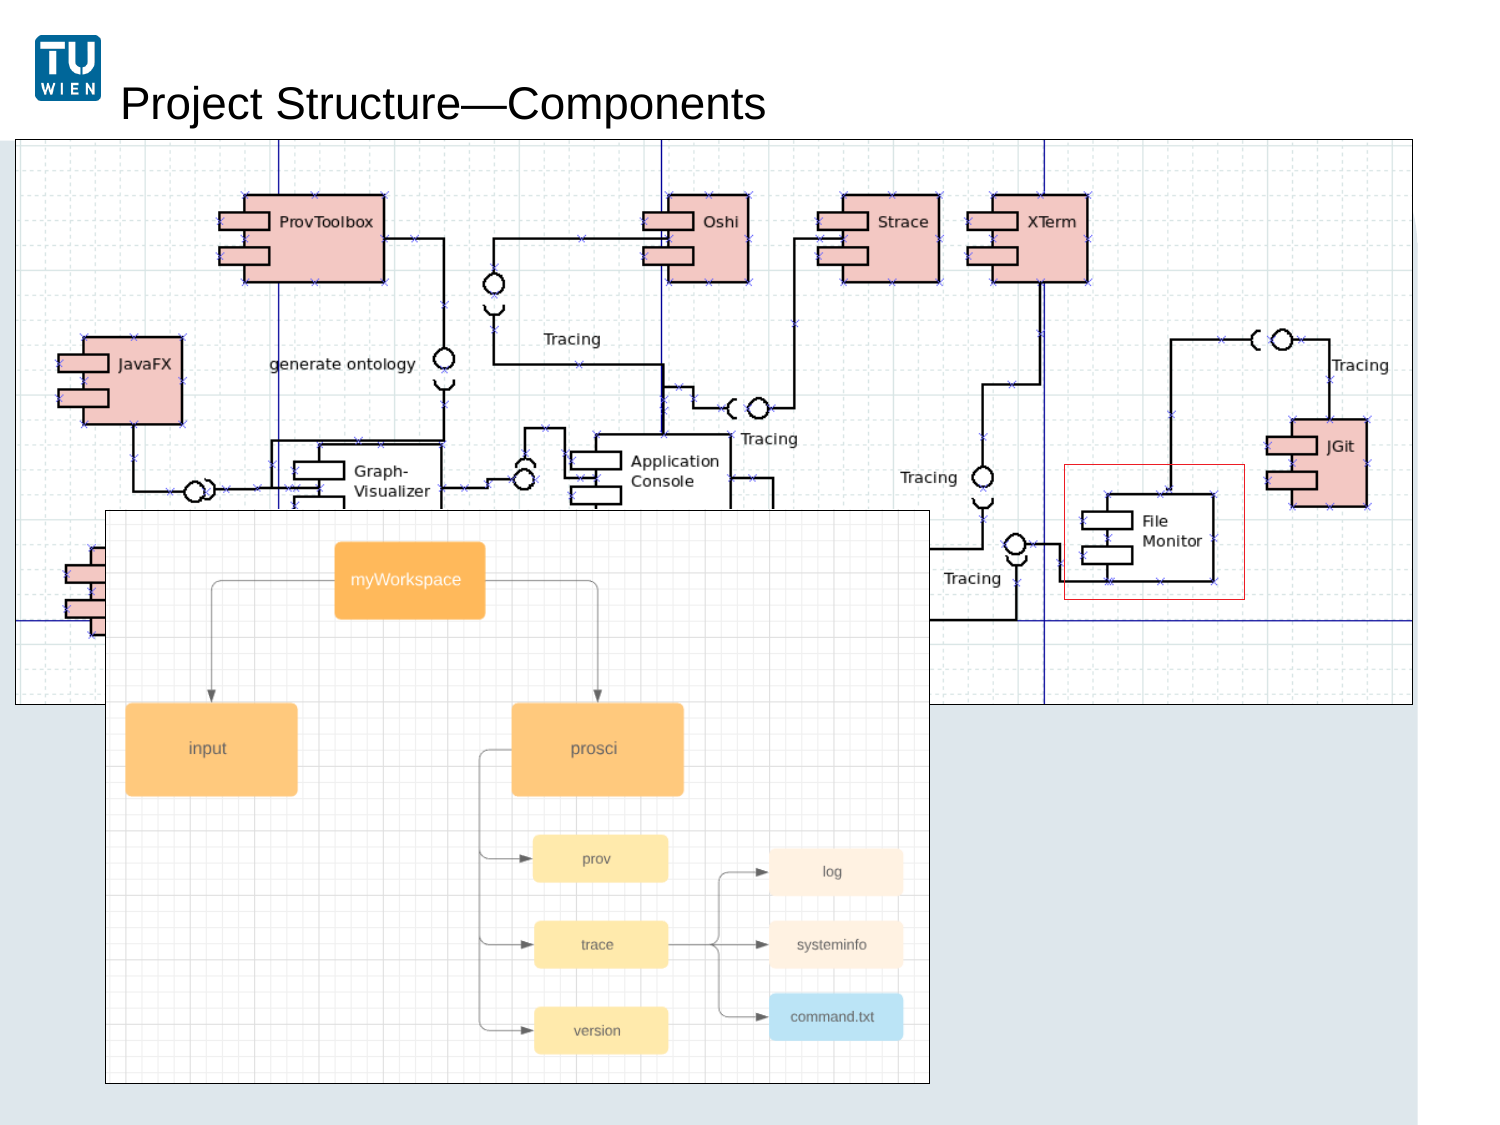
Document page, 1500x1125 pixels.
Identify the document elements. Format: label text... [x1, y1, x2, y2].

picture [90, 83, 94, 94]
picture [83, 42, 94, 74]
picture [72, 83, 78, 94]
picture [69, 42, 80, 74]
picture [14, 138, 1413, 1085]
text_box Project Structure—Components [120, 7, 1384, 137]
picture [50, 51, 56, 74]
picture [41, 42, 64, 48]
picture [42, 83, 53, 94]
